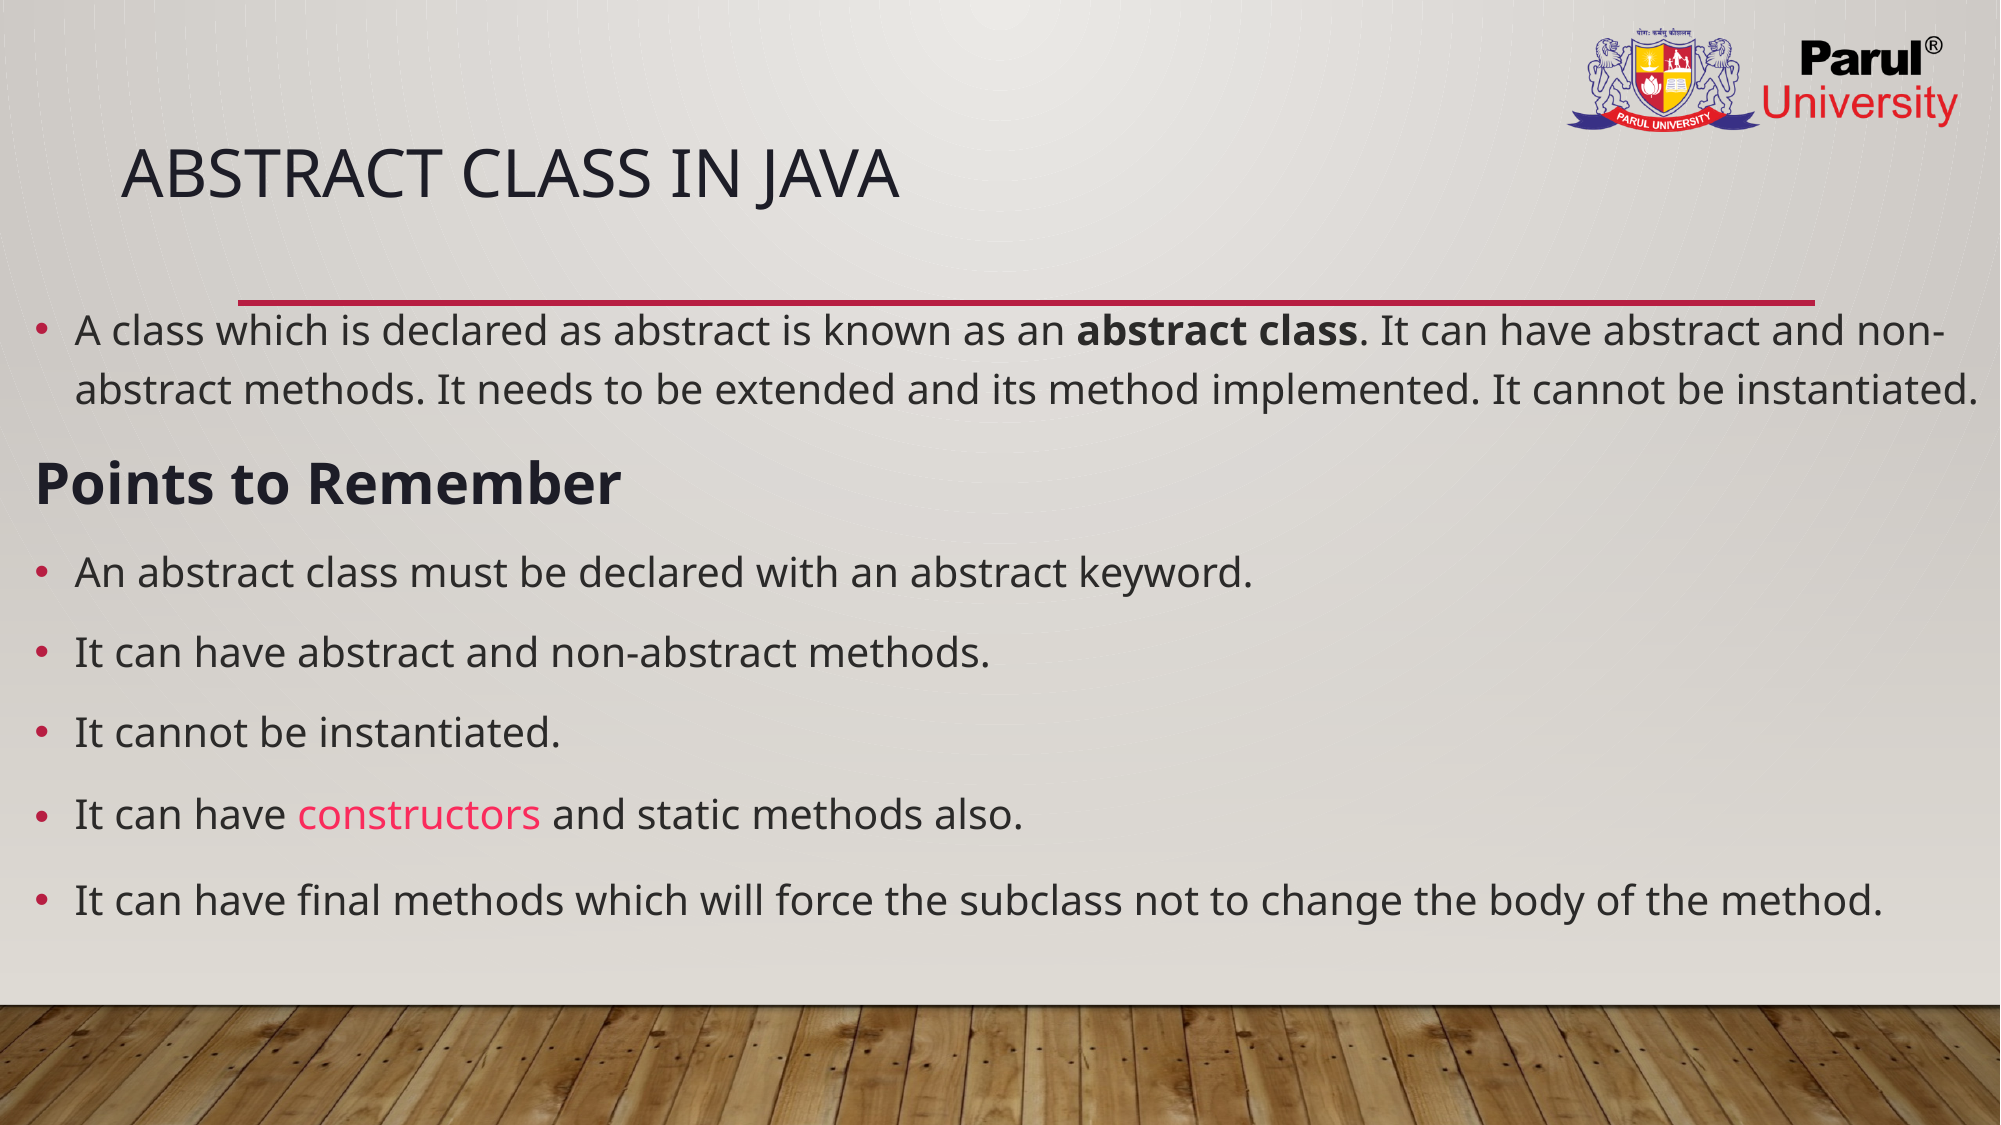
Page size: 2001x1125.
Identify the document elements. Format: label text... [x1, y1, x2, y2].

picture [0, 1005, 2000, 1125]
list A class which is declared as abstract is known as an abstract class. It can have abstract and non-abstract methods. It needs to be extended and its method implemented. It cannot be instantiated. Points to Remember An abstract class must be declared with an abstract keyword. It can have abstract and non-abstract methods. It cannot be instantiated. It can have constructors and static methods also. It can have final methods which will force the subclass not to change the body of the method. [19, 286, 2000, 993]
picture [1566, 28, 1958, 133]
title Abstract class in Java [106, 131, 1814, 286]
